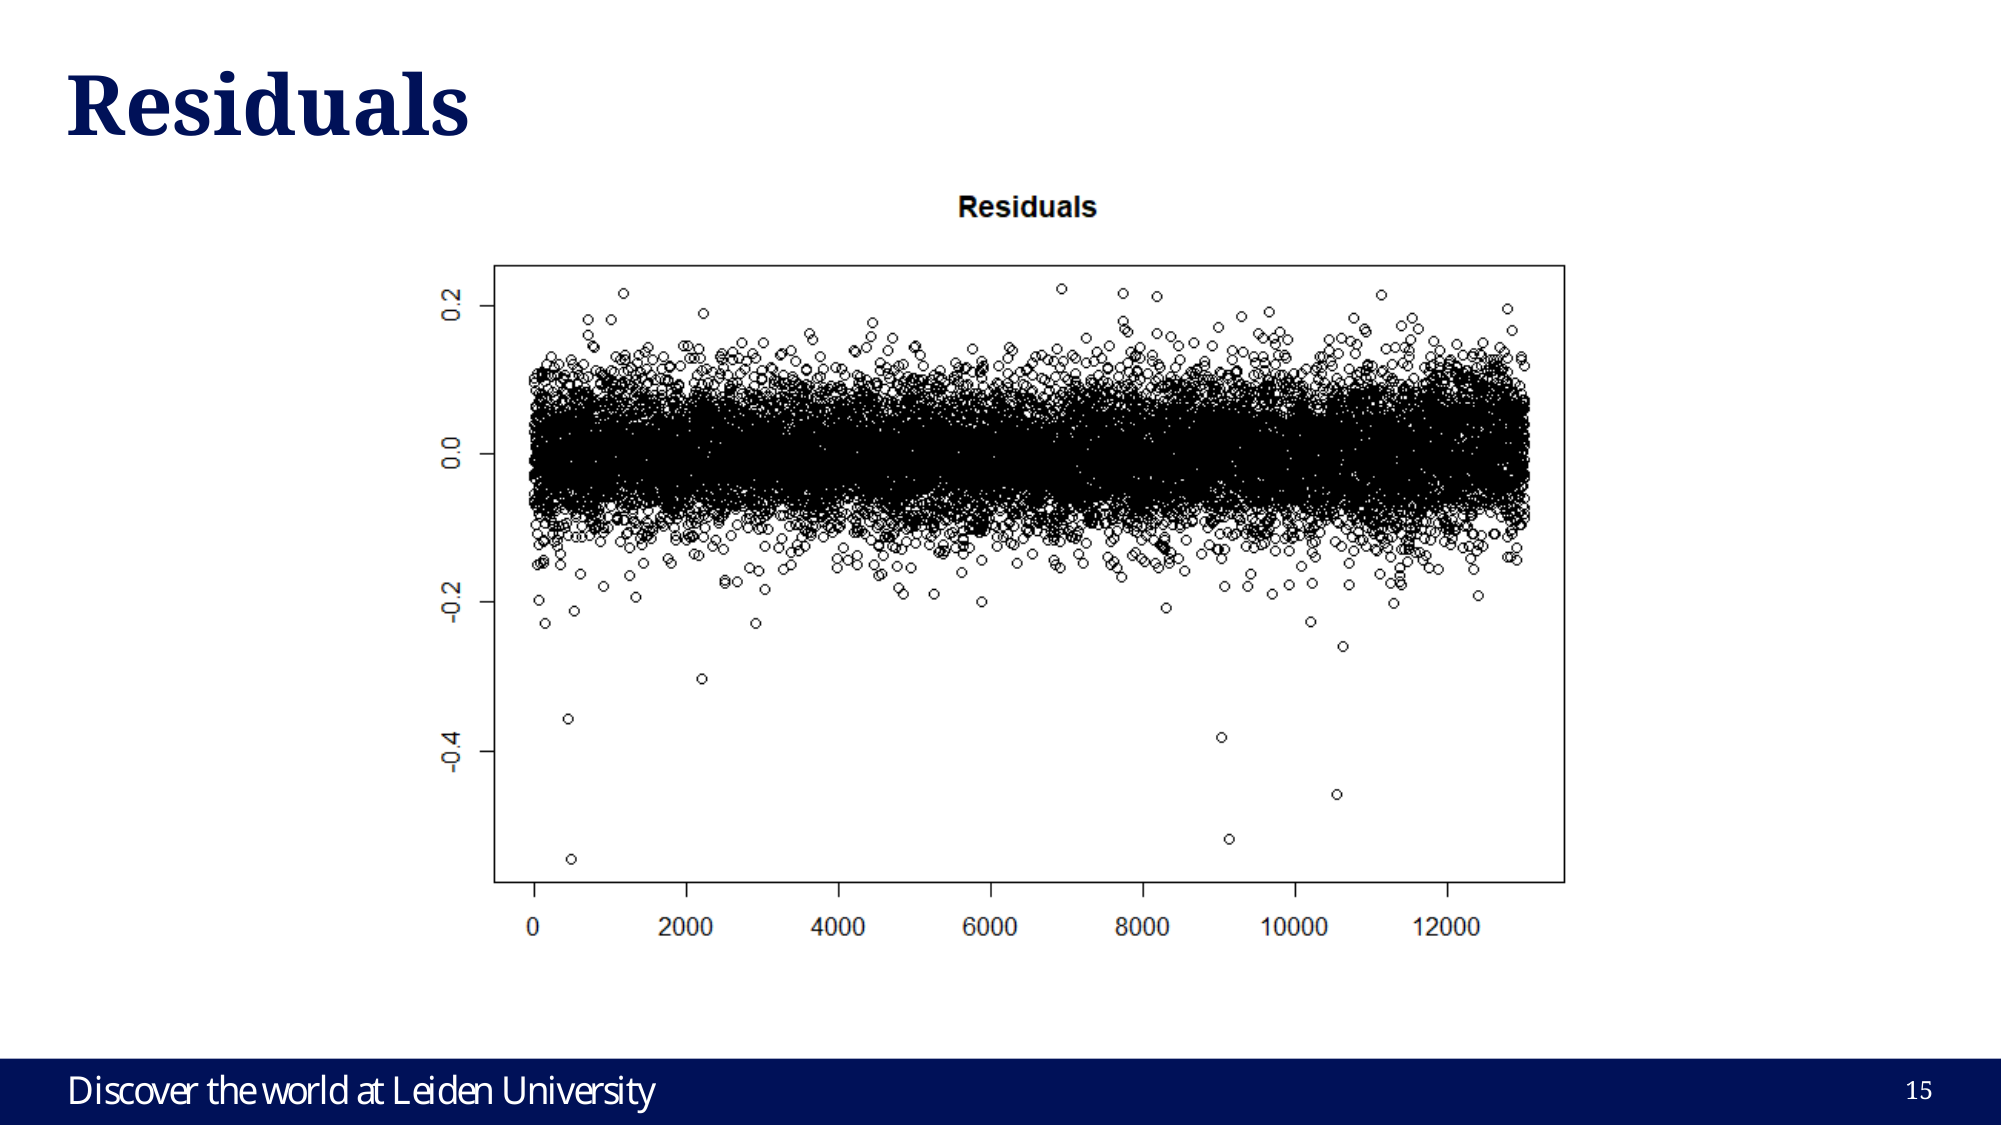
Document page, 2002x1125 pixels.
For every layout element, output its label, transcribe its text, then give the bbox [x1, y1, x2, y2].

slide_number 15 [1498, 1061, 1949, 1122]
picture [374, 145, 1627, 1033]
title Residuals [66, 66, 1935, 138]
